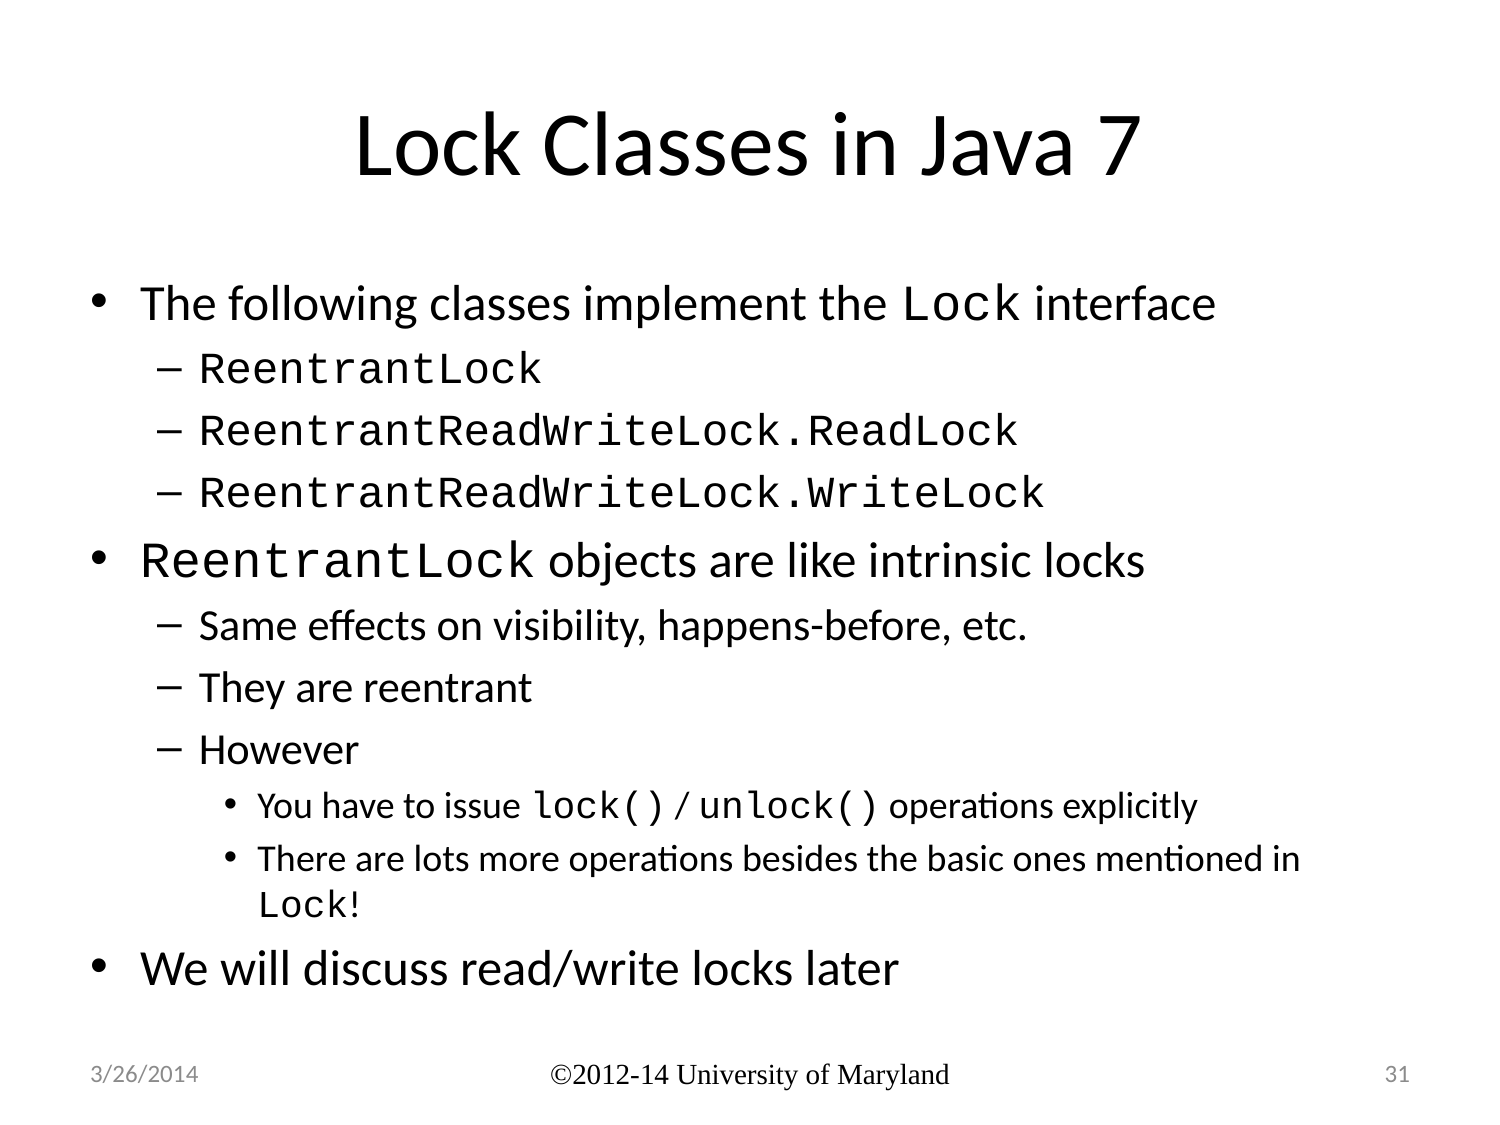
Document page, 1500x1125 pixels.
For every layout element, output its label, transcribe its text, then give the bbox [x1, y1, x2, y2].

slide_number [75, 1042, 425, 1103]
slide_number 31 [1074, 1042, 1425, 1103]
footer ©2012-14 University of Maryland [512, 1042, 988, 1103]
list The following classes implement the Lock interface ReentrantLock ReentrantReadWriteLock.ReadLock ReentrantReadWriteLock.WriteLock ReentrantLock objects are like intrinsic locks Same effects on visibility, happens-before, etc. They are reentrant However You have to issue lock() / unlock() operations explicitly There are lots more operations besides the basic ones mentioned in Lock! We will discuss read/write locks later [75, 262, 1425, 1005]
title Lock Classes in Java 7 [75, 45, 1425, 233]
